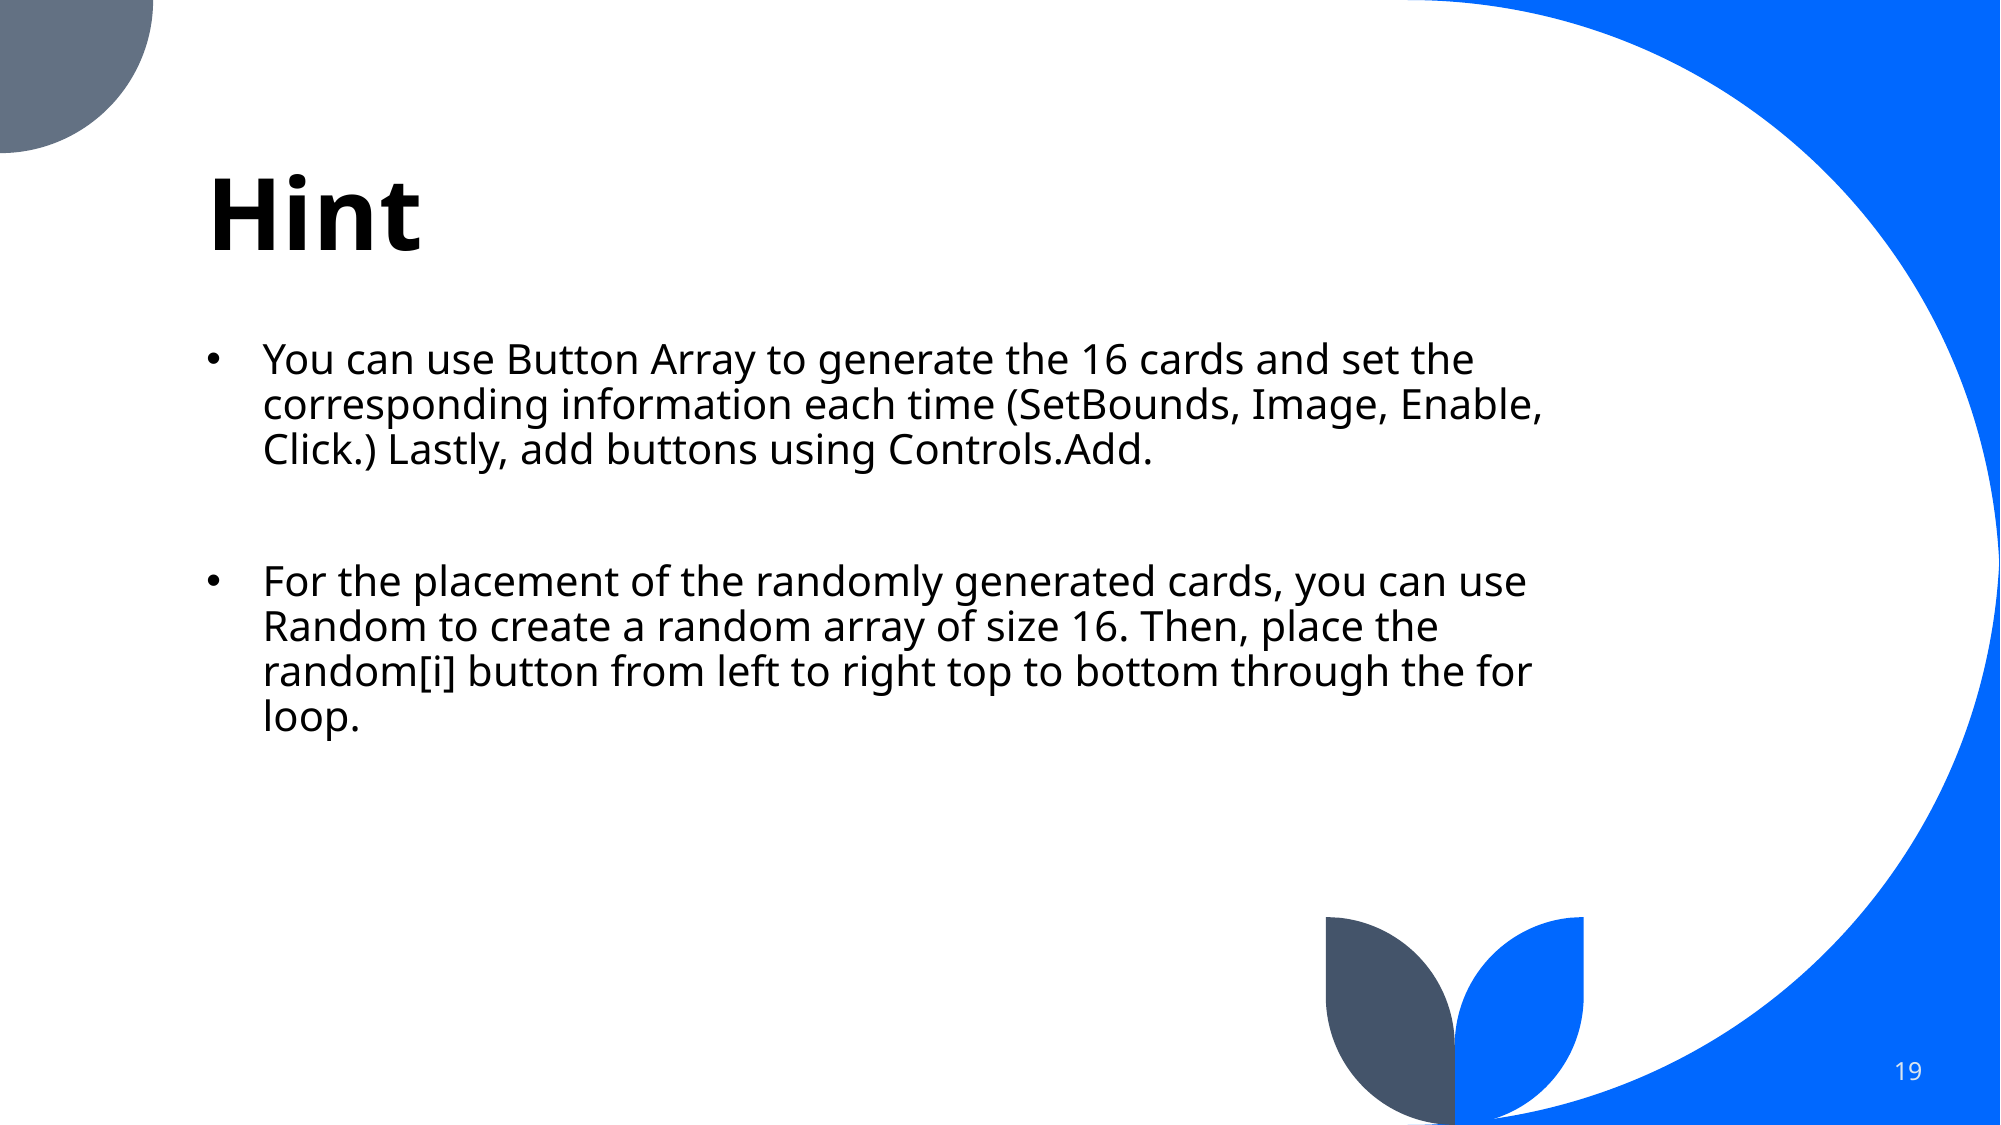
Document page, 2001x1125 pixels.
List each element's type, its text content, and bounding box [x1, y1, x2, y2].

title Hint [191, 62, 1796, 280]
slide_number 19 [1665, 1042, 1938, 1103]
list You can use Button Array to generate the 16 cards and set the corresponding information each time (SetBounds, Image, Enable, Click.) Lastly, add buttons using Controls.Add. For the placement of the randomly generated cards, you can use Random to create a random array of size 16. Then, place the random[i] button from left to right top to bottom through the for loop. [191, 330, 1599, 884]
